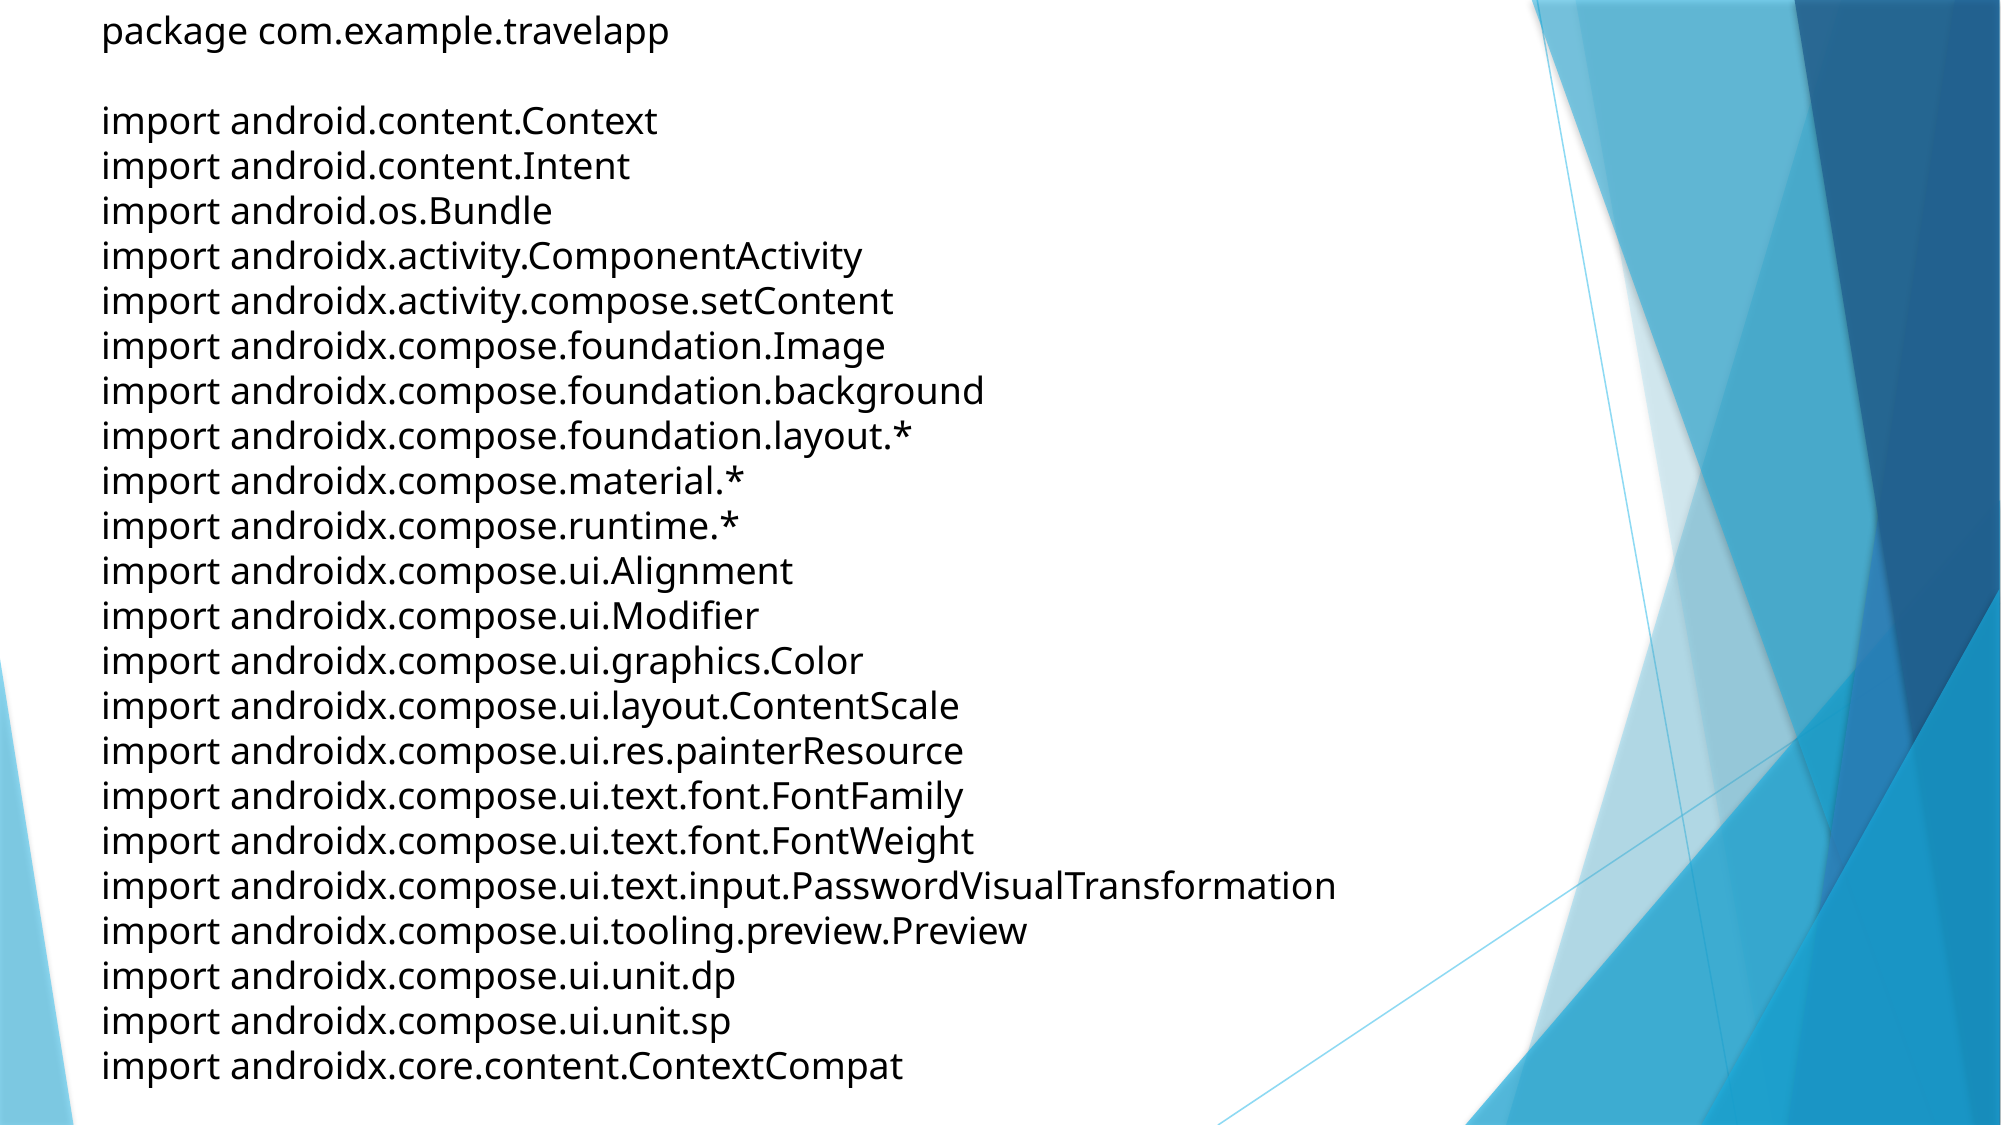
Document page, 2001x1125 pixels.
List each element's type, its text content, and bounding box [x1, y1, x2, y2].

text_box package com.example.travelapp import android.content.Context import android.content.Intent import android.os.Bundle import androidx.activity.ComponentActivity import androidx.activity.compose.setContent import androidx.compose.foundation.Image import androidx.compose.foundation.background import androidx.compose.foundation.layout.* import androidx.compose.material.* import androidx.compose.runtime.* import androidx.compose.ui.Alignment import androidx.compose.ui.Modifier import androidx.compose.ui.graphics.Color import androidx.compose.ui.layout.ContentScale import androidx.compose.ui.res.painterResource import androidx.compose.ui.text.font.FontFamily import androidx.compose.ui.text.font.FontWeight import androidx.compose.ui.text.input.PasswordVisualTransformation import androidx.compose.ui.tooling.preview.Preview import androidx.compose.ui.unit.dp import androidx.compose.ui.unit.sp import androidx.core.content.ContextCompat [86, 0, 1664, 1095]
